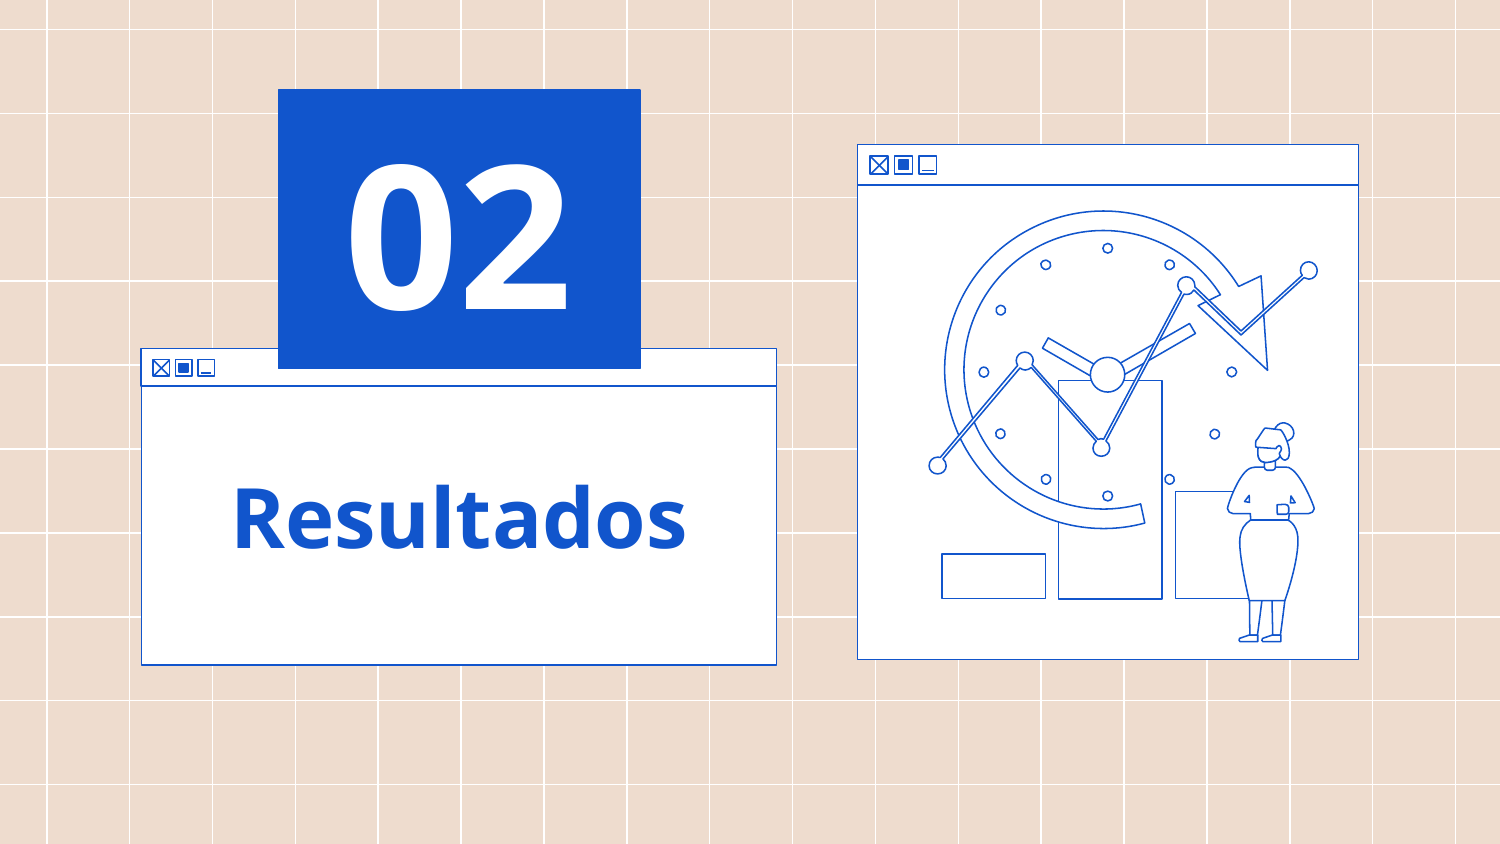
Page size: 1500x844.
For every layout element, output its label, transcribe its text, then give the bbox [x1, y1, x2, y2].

text_box [278, 90, 640, 347]
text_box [922, 210, 1318, 642]
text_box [857, 144, 1359, 660]
title 02 [306, 144, 612, 315]
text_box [140, 348, 777, 666]
